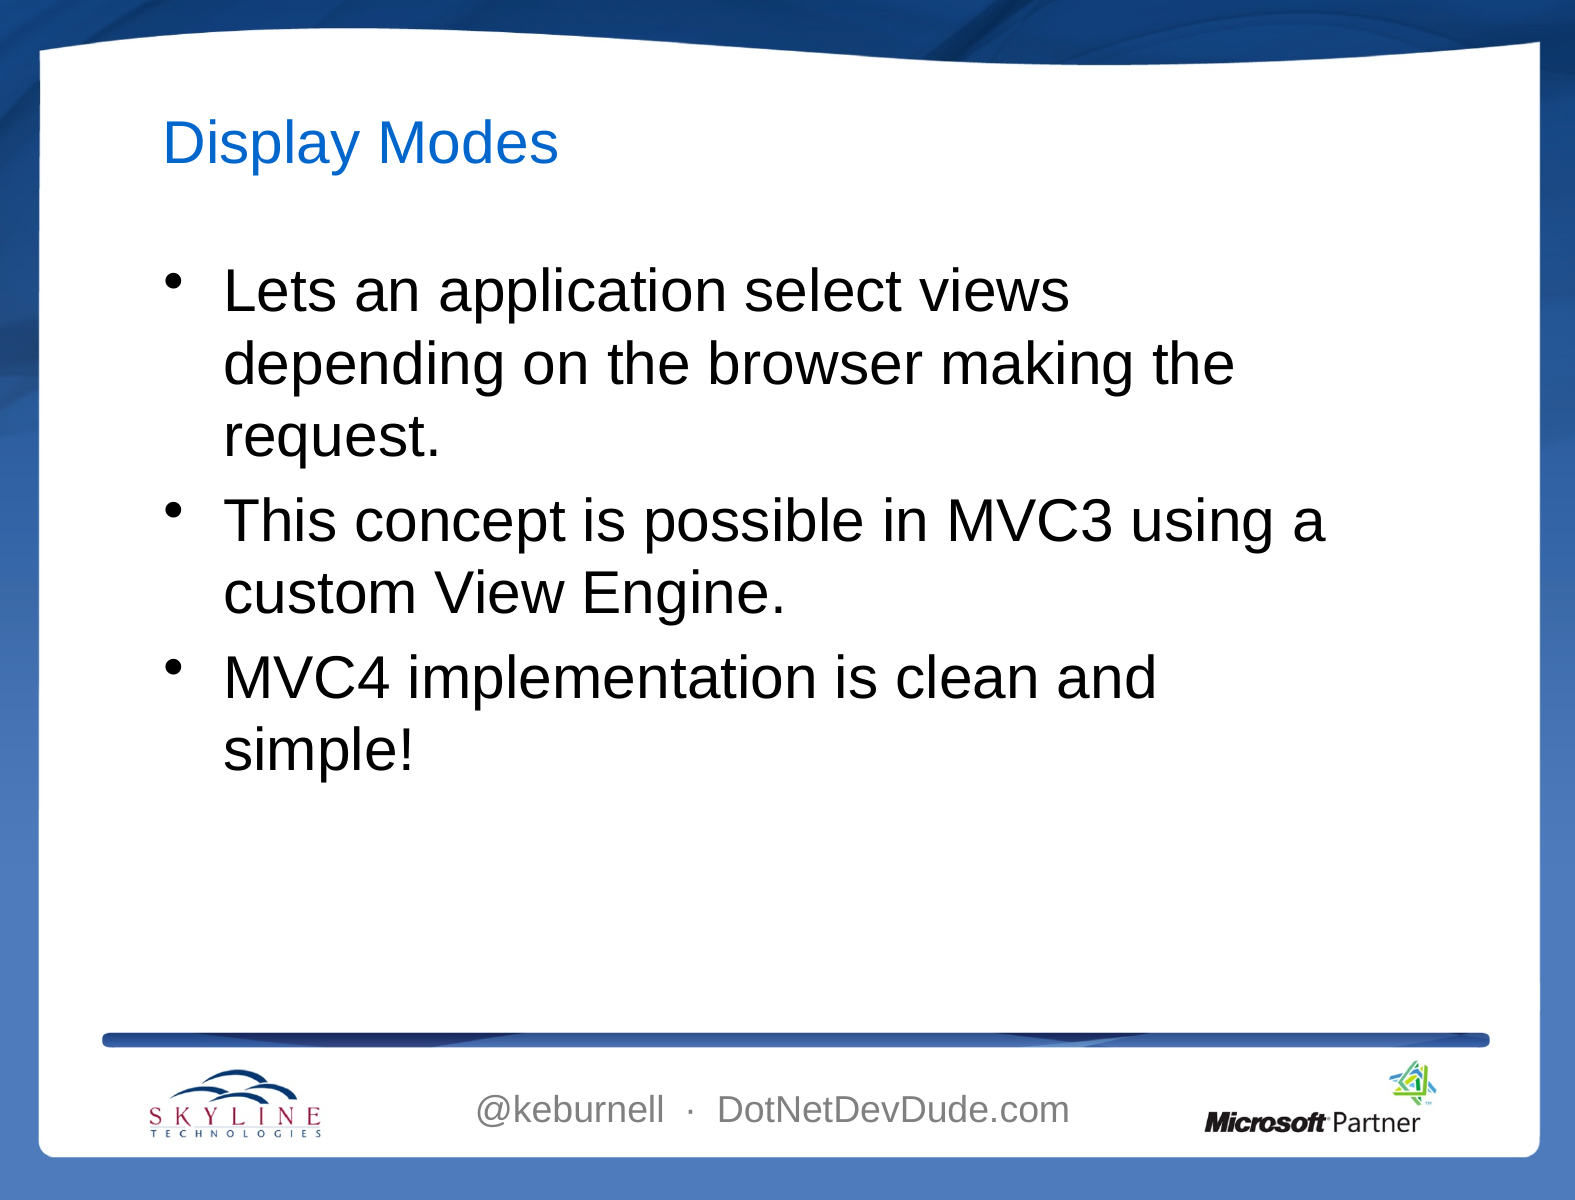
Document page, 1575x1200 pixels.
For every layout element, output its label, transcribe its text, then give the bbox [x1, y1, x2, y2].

picture [0, 0, 1575, 1200]
text_box Lets an application select views depending on the browser making the request. This concept is possible in MVC3 using a custom View Engine. MVC4 implementation is clean and simple! [147, 243, 1357, 1026]
text_box @keburnell ∙ DotNetDevDude.com [399, 1077, 1146, 1138]
title Display Modes [146, 62, 1449, 218]
